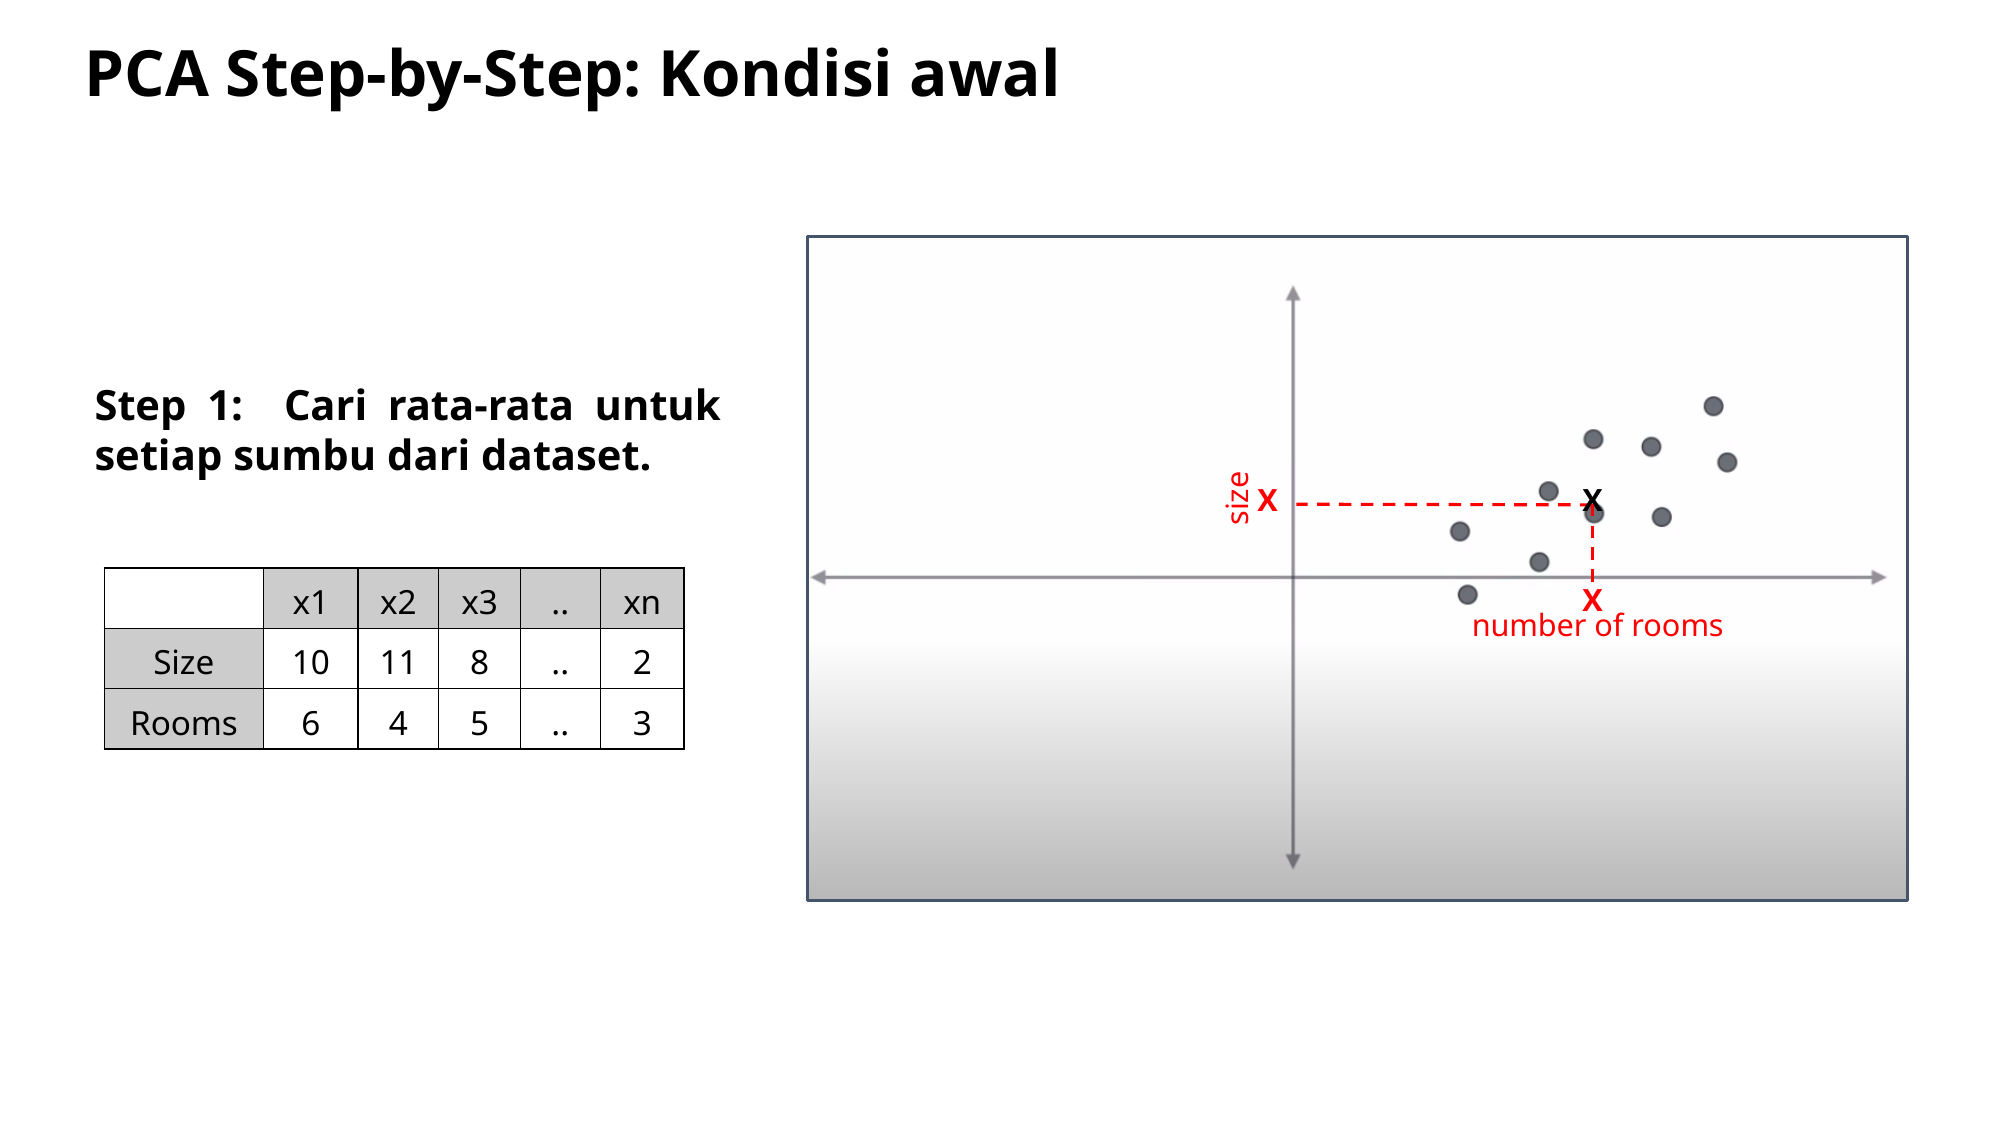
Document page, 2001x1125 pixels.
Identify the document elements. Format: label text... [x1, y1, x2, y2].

table_header .. [521, 569, 600, 628]
table_header x1 [264, 569, 357, 628]
table_header xn [601, 569, 683, 628]
table_cell 6 [264, 689, 357, 748]
table_cell 5 [439, 689, 520, 748]
table_header x2 [359, 569, 438, 628]
table_cell 4 [359, 689, 438, 748]
text_box PCA Step-by-Step: Kondisi awal [69, 17, 1844, 159]
table_cell 2 [601, 629, 683, 688]
table_cell Rooms [105, 689, 263, 748]
table_cell 8 [439, 629, 520, 688]
table_header x3 [439, 569, 520, 628]
text_box Step 1: Cari rata-rata untuk setiap sumbu dari dataset. [79, 363, 737, 519]
table_header [105, 569, 263, 628]
picture [808, 237, 1907, 900]
table_cell .. [521, 629, 600, 688]
table_cell 3 [601, 689, 683, 748]
table_cell 10 [264, 629, 357, 688]
table_cell Size [105, 629, 263, 688]
table_cell 11 [359, 629, 438, 688]
table_cell .. [521, 689, 600, 748]
